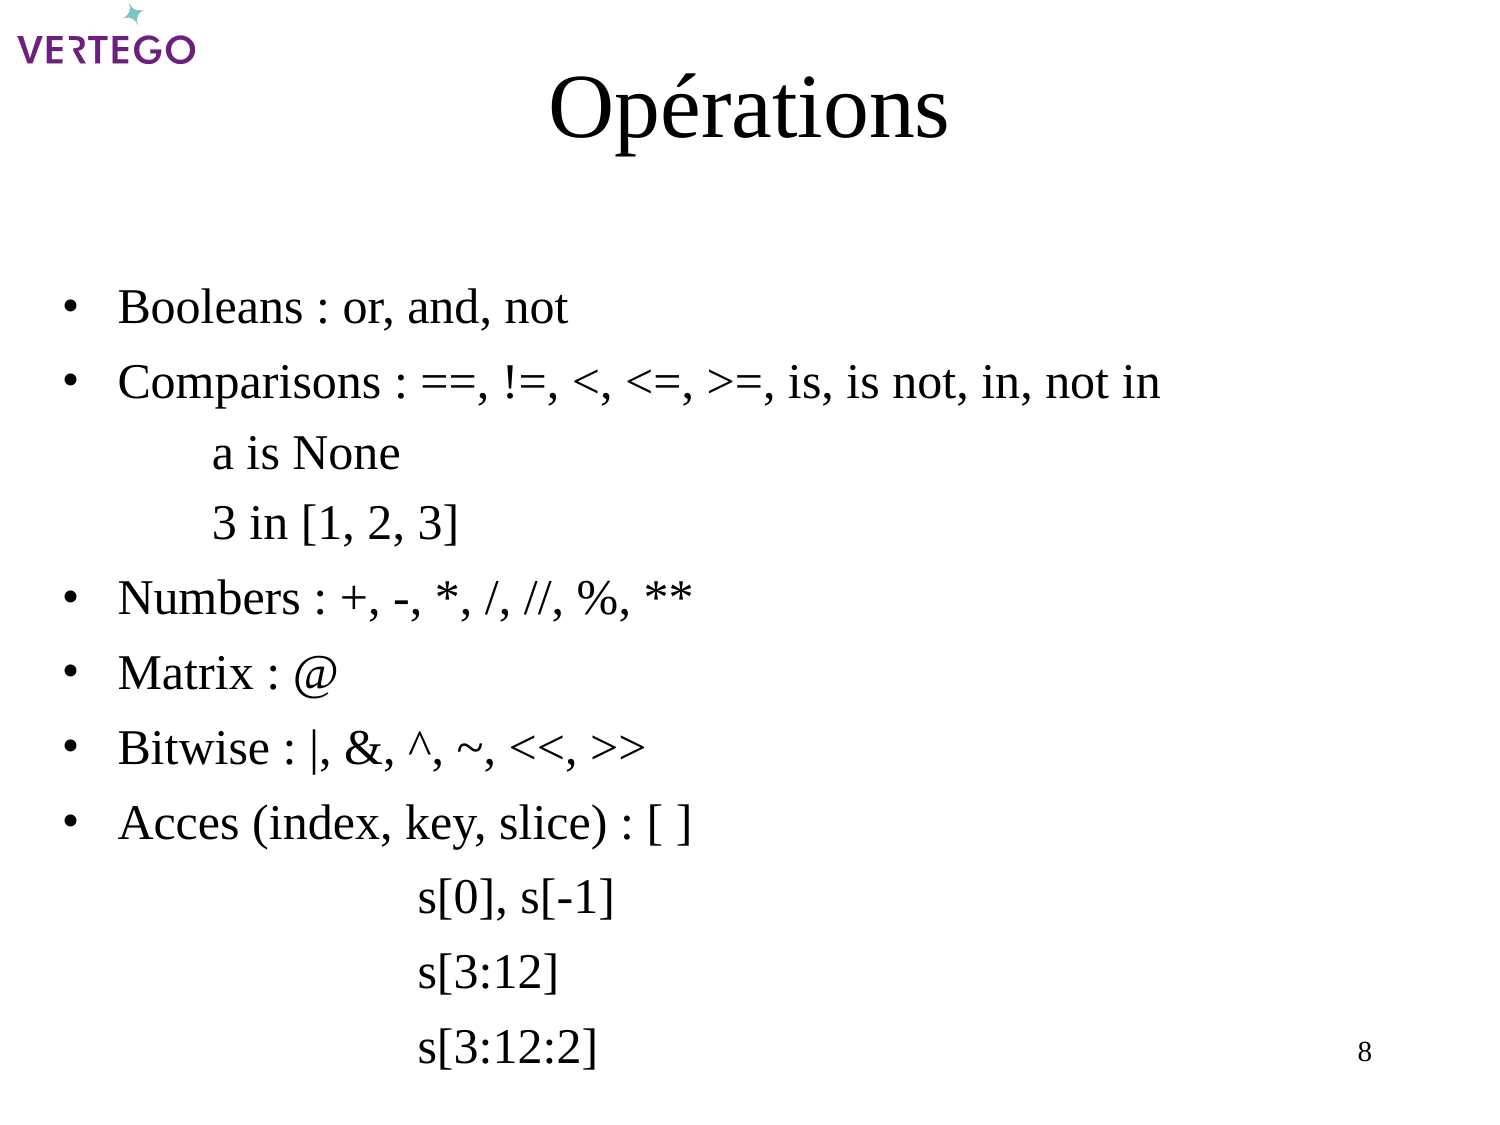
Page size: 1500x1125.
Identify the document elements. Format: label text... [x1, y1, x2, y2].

text_box Opérations [112, 0, 1388, 224]
picture [17, 2, 112, 64]
text_box Booleans : or, and, not Comparisons : ==, !=, <, <=, >=, is, is not, in, not in a is None 3 in [1, 2, 3] Numbers : +, -, *, /, //, %, ** Matrix : @ Bitwise : |, &, ^, ~, <<, >> Acces (index, key, slice) : [ ] s[0], s[-1] s[3:12] s[3:12:2] [46, 269, 1465, 1055]
text_box <numéro> [1074, 1025, 1387, 1100]
